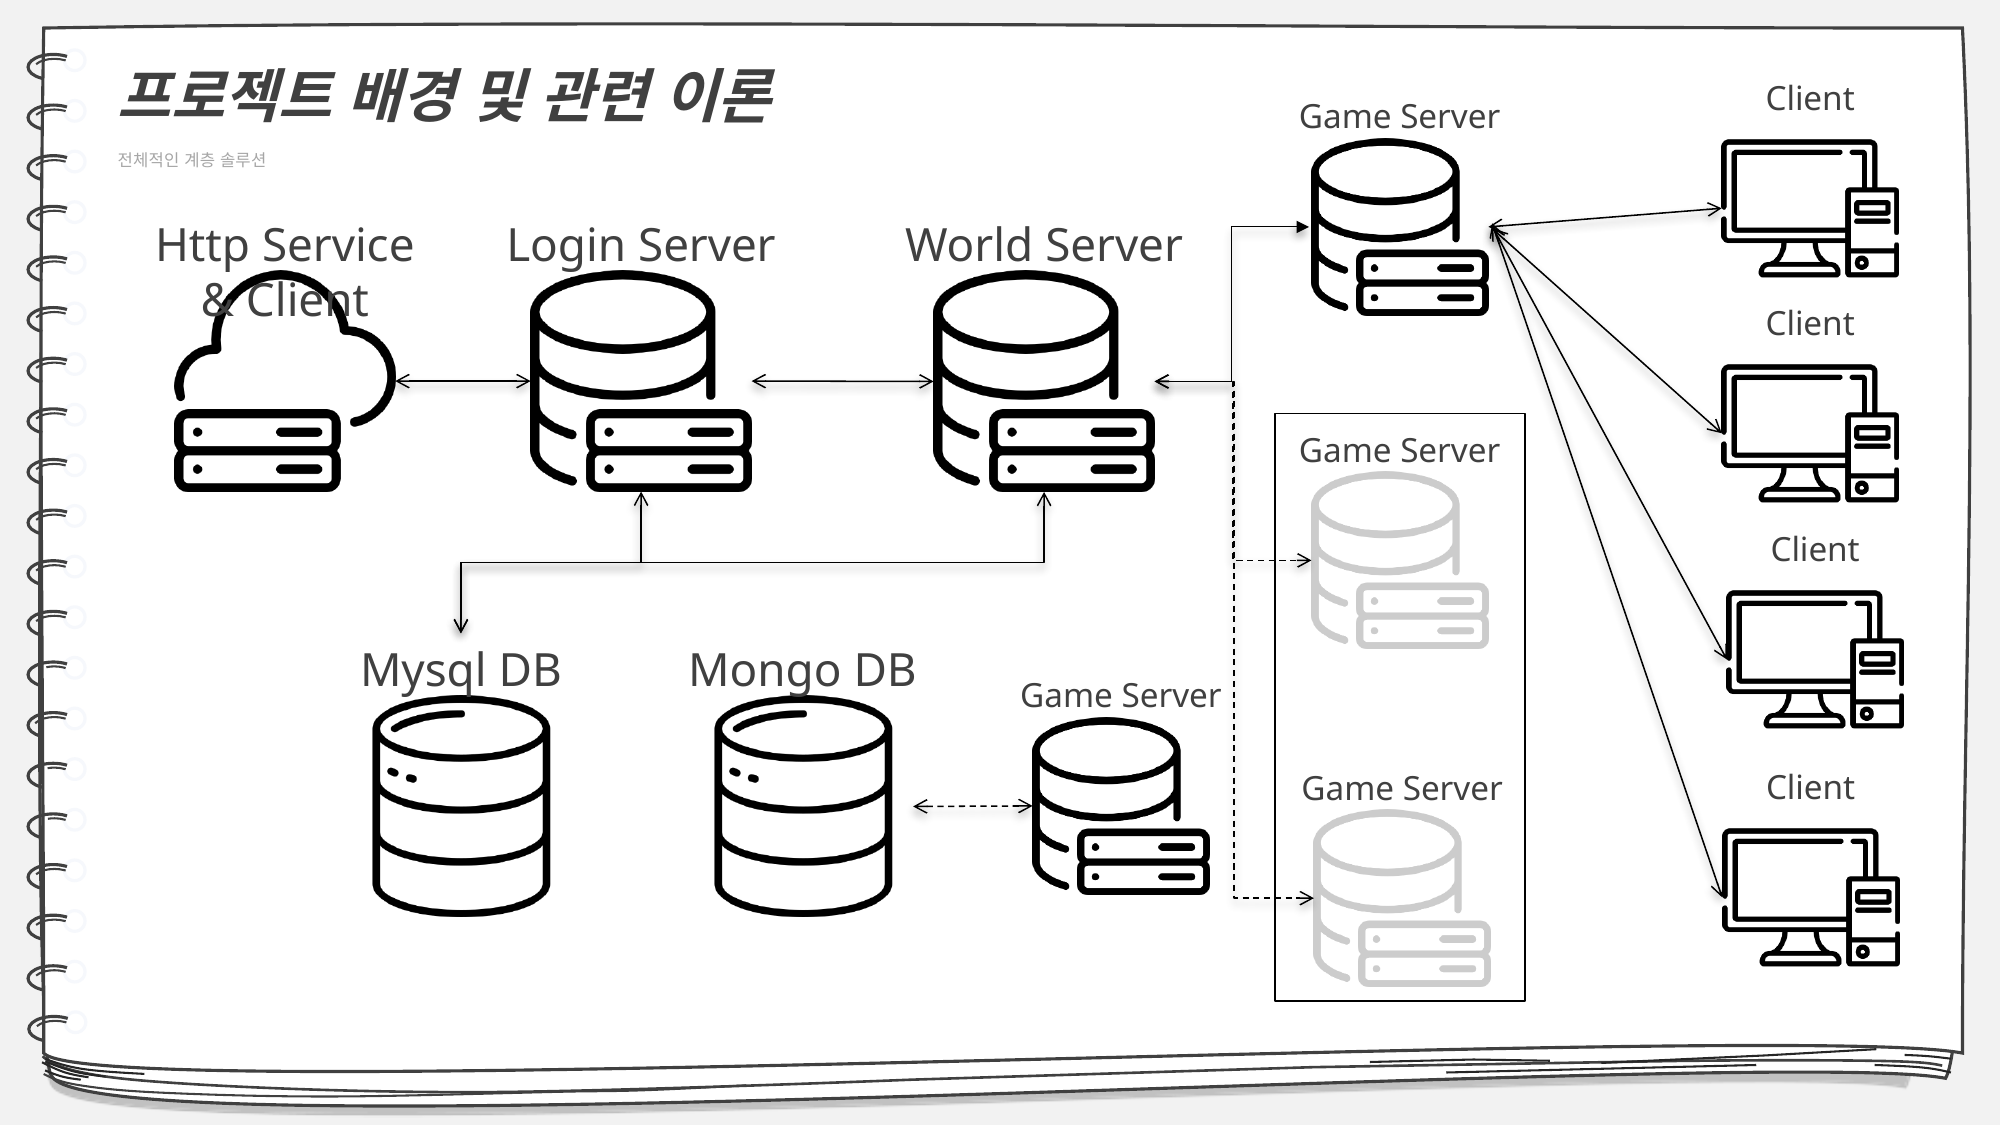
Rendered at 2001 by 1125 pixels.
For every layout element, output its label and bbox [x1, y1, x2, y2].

text_box [1721, 69, 1899, 297]
text_box [140, 207, 430, 492]
text_box [1308, 88, 1494, 987]
text_box [681, 271, 824, 855]
text_box [480, 472, 622, 653]
text_box [1723, 226, 1727, 660]
text_box [1492, 223, 1723, 898]
text_box [891, 208, 1197, 493]
text_box [1154, 381, 1314, 899]
text_box [27, 23, 1971, 1107]
text_box [1154, 226, 1309, 381]
text_box [1726, 520, 1904, 748]
text_box [345, 633, 577, 918]
text_box [494, 207, 789, 492]
text_box [673, 633, 933, 918]
text_box [1727, 297, 1899, 520]
text_box [1722, 758, 1900, 986]
text_box [1488, 208, 1722, 227]
picture [1032, 717, 1210, 895]
